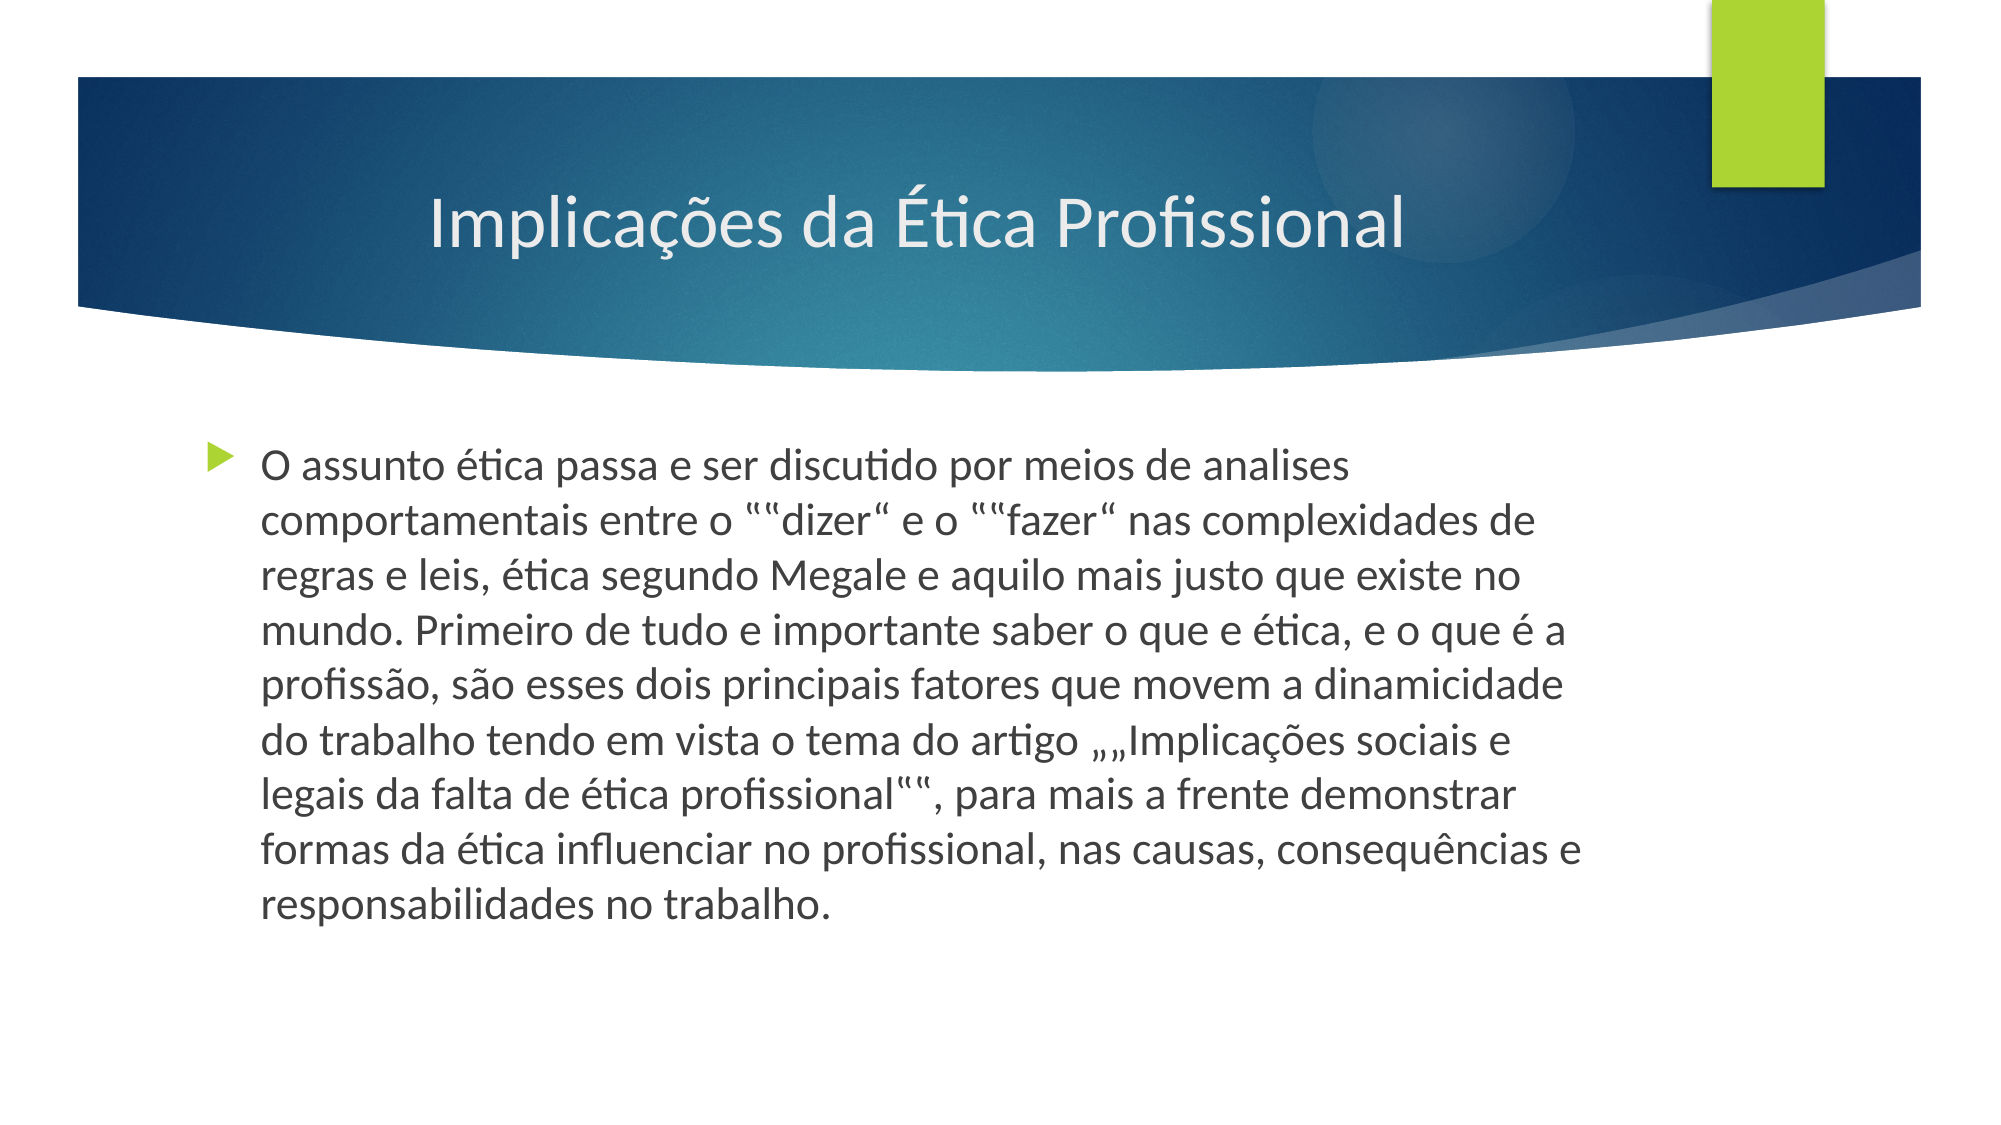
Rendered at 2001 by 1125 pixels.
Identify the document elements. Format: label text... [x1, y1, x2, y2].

title Implicações da Ética Profissional [189, 159, 1627, 276]
list O assunto ética passa e ser discutido por meios de analises comportamentais entre o ‟‟dizer“ e o ‟‟fazer“ nas complexidades de regras e leis, ética segundo Megale e aquilo mais justo que existe no mundo. Primeiro de tudo e importante saber o que e ética, e o que é a profissão, são esses dois principais fatores que movem a dinamicidade do trabalho tendo em vista o tema do artigo „„Implicações sociais e legais da falta de ética profissional‟‟, para mais a frente demonstrar formas da ética influenciar no profissional, nas causas, consequências e responsabilidades no trabalho. [189, 427, 1627, 988]
